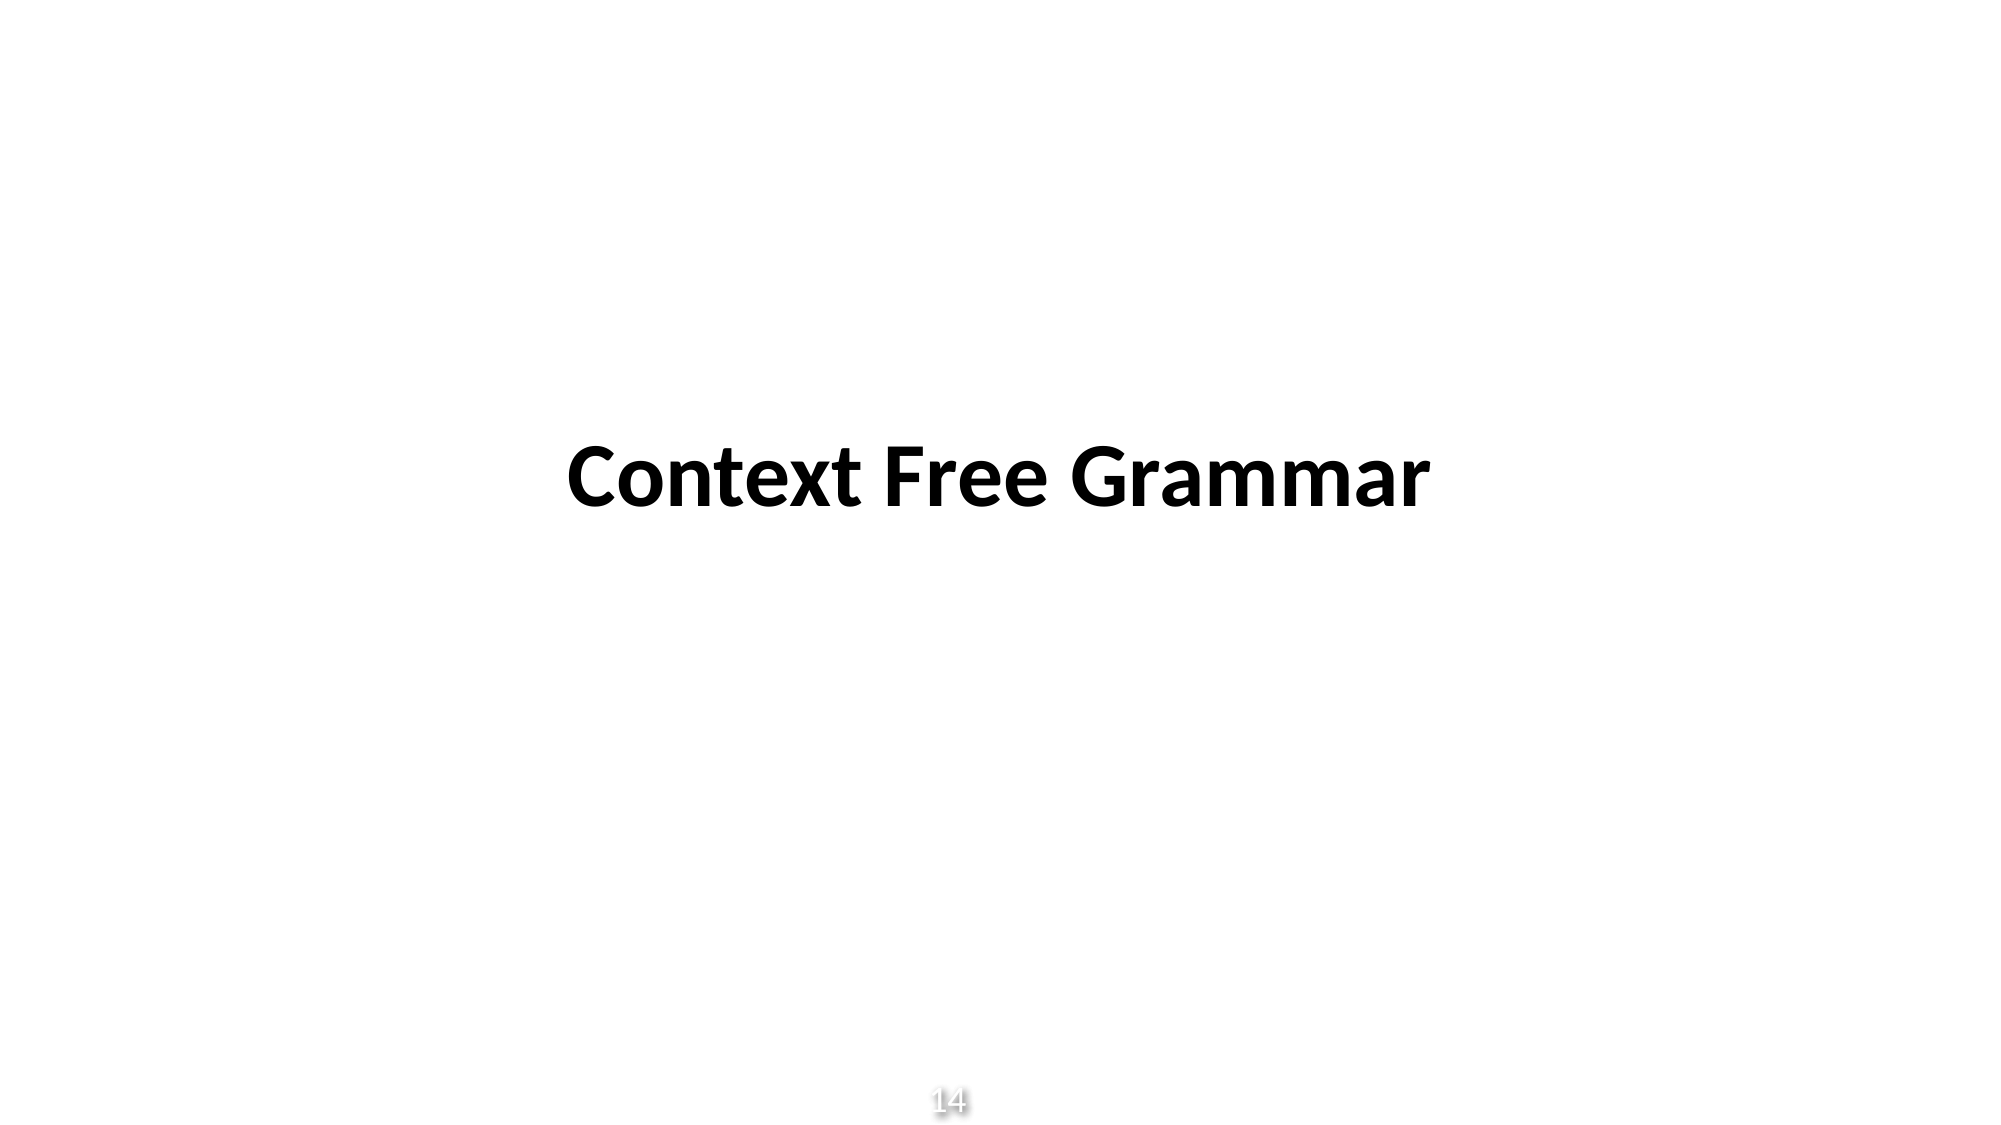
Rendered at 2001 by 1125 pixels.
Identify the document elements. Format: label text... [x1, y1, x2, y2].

title Context Free Grammar [150, 349, 1850, 591]
